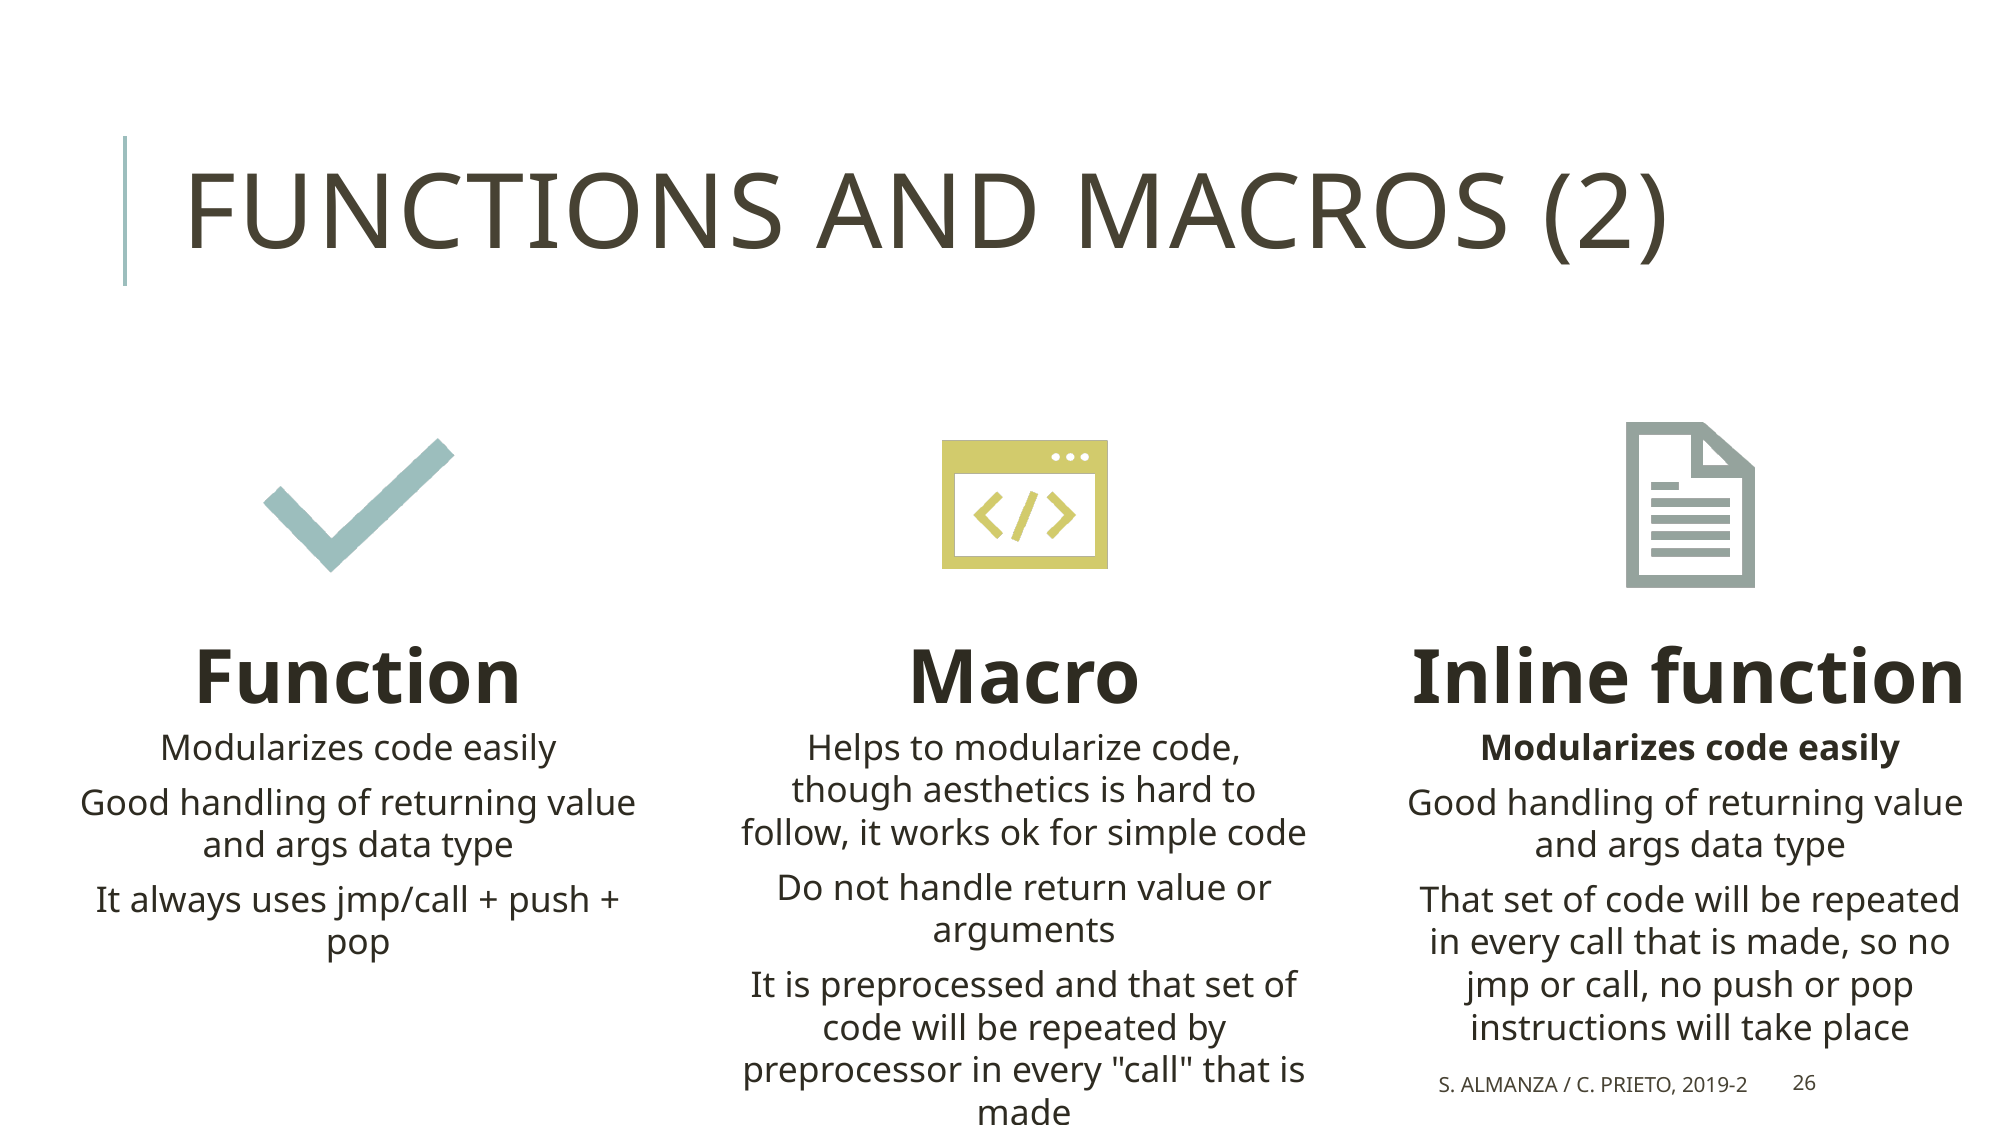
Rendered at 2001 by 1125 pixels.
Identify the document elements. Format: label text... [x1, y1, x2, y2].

title Functions and macros (2) [168, 96, 1763, 276]
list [73, 281, 1975, 1107]
